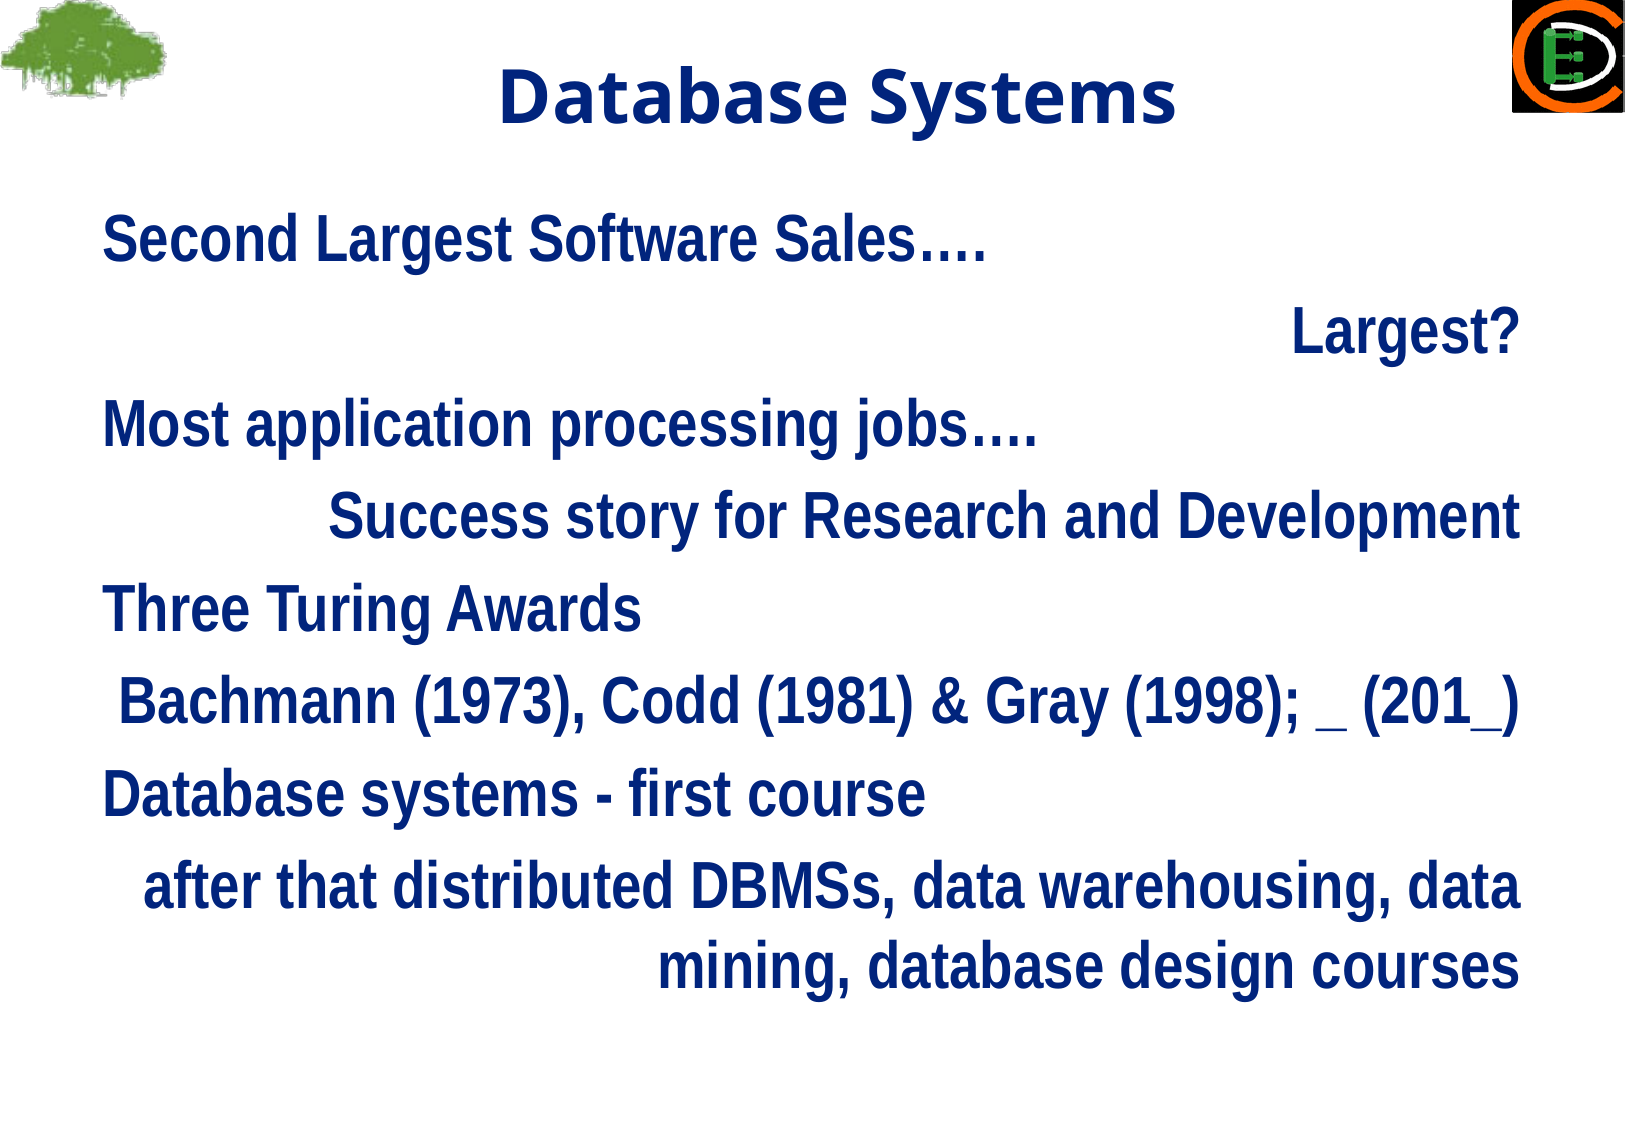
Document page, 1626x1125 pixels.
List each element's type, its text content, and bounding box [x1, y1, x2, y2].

text_box Database Systems [199, 37, 1475, 150]
text_box Second Largest Software Sales…. Largest? Most application processing jobs…. Success story for Research and Development Three Turing Awards Bachmann (1973), Codd (1981) & Gray (1998); _ (201_) Database systems - first course after that distributed DBMSs, data warehousing, data mining, database design courses [87, 187, 1538, 1025]
picture [0, 0, 167, 100]
picture [1512, 0, 1625, 113]
